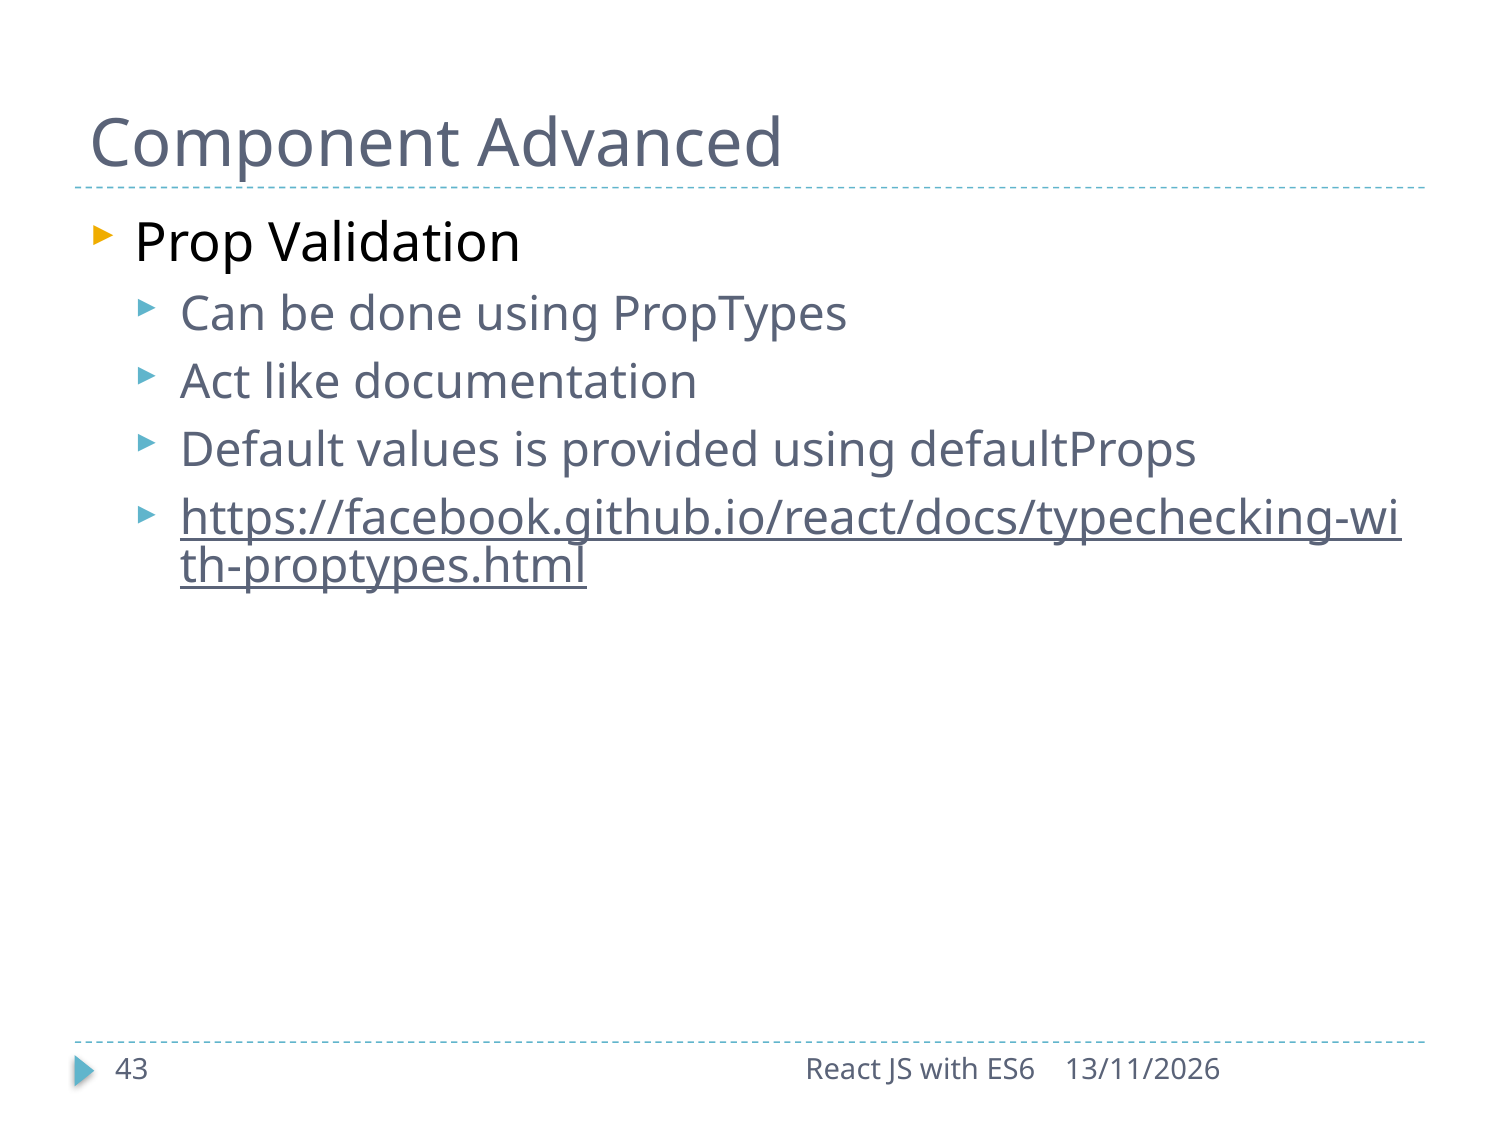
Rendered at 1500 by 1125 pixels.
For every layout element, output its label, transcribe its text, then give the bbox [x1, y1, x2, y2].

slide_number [1051, 1042, 1426, 1103]
title Component Advanced [75, 24, 1425, 188]
list Prop Validation Can be done using PropTypes Act like documentation Default values is provided using defaultProps https://facebook.github.io/react/docs/typechecking-with-proptypes.html [75, 200, 1425, 1010]
slide_number 43 [100, 1042, 426, 1103]
footer React JS with ES6 [475, 1042, 1051, 1103]
